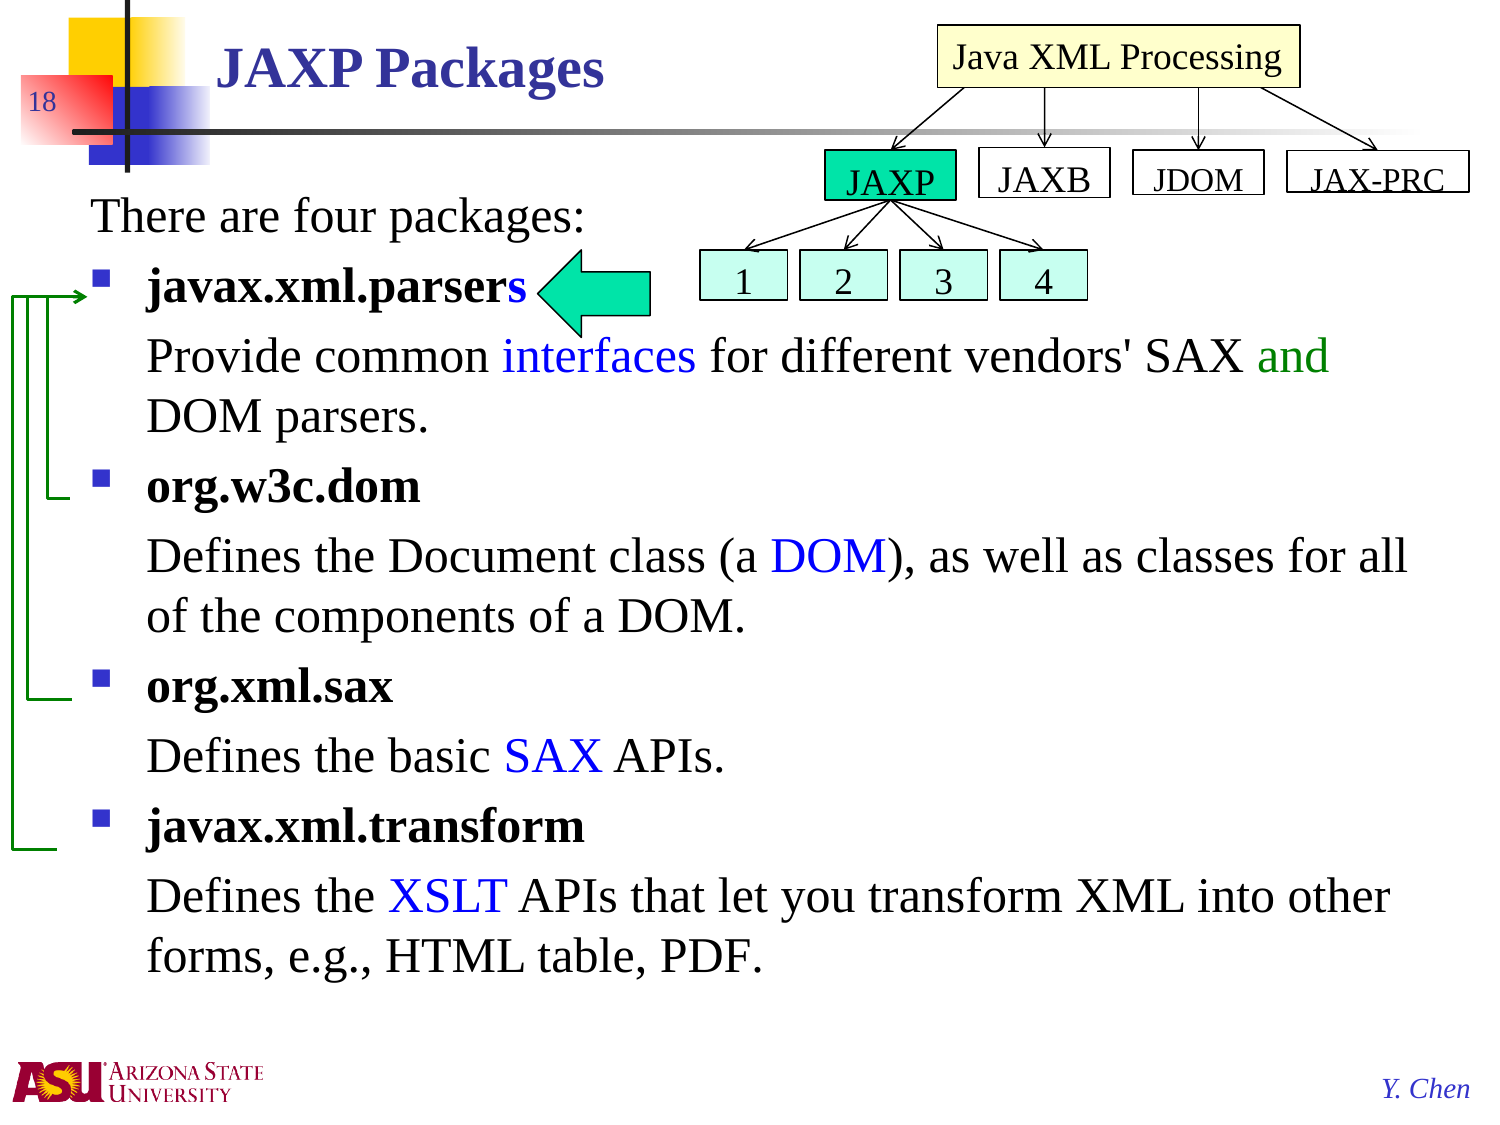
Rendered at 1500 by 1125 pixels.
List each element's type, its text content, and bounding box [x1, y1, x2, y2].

text_box 3 [899, 260, 988, 300]
text_box JAXP [825, 149, 957, 198]
text_box Java XML Processing [937, 24, 1300, 88]
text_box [743, 199, 842, 251]
text_box 2 [799, 260, 888, 300]
title JAXP Packages [200, 17, 1450, 107]
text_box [1237, 74, 1379, 151]
text_box JAX-PRC [1286, 150, 1469, 192]
text_box 1 [699, 249, 788, 300]
text_box JAXB [978, 147, 1111, 198]
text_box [843, 199, 887, 251]
slide_number 18 [12, 49, 138, 126]
text_box [537, 249, 651, 338]
text_box 4 [999, 249, 1088, 300]
text_box JDOM [1132, 150, 1265, 195]
text_box [61, 289, 88, 701]
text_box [890, 74, 980, 151]
picture [12, 1062, 263, 1102]
list There are four packages: javax.xml.parsers Provide common interfaces for different vendors' SAX and DOM parsers. org.w3c.dom Defines the Document class (a DOM), as well as classes for all of the components of a DOM. org.xml.sax Defines the basic SAX APIs. javax.xml.transform Defines the XSLT APIs that let you transform XML into other forms, e.g., HTML table, PDF. [75, 174, 1469, 1100]
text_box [890, 199, 1044, 251]
text_box [12, 296, 73, 850]
